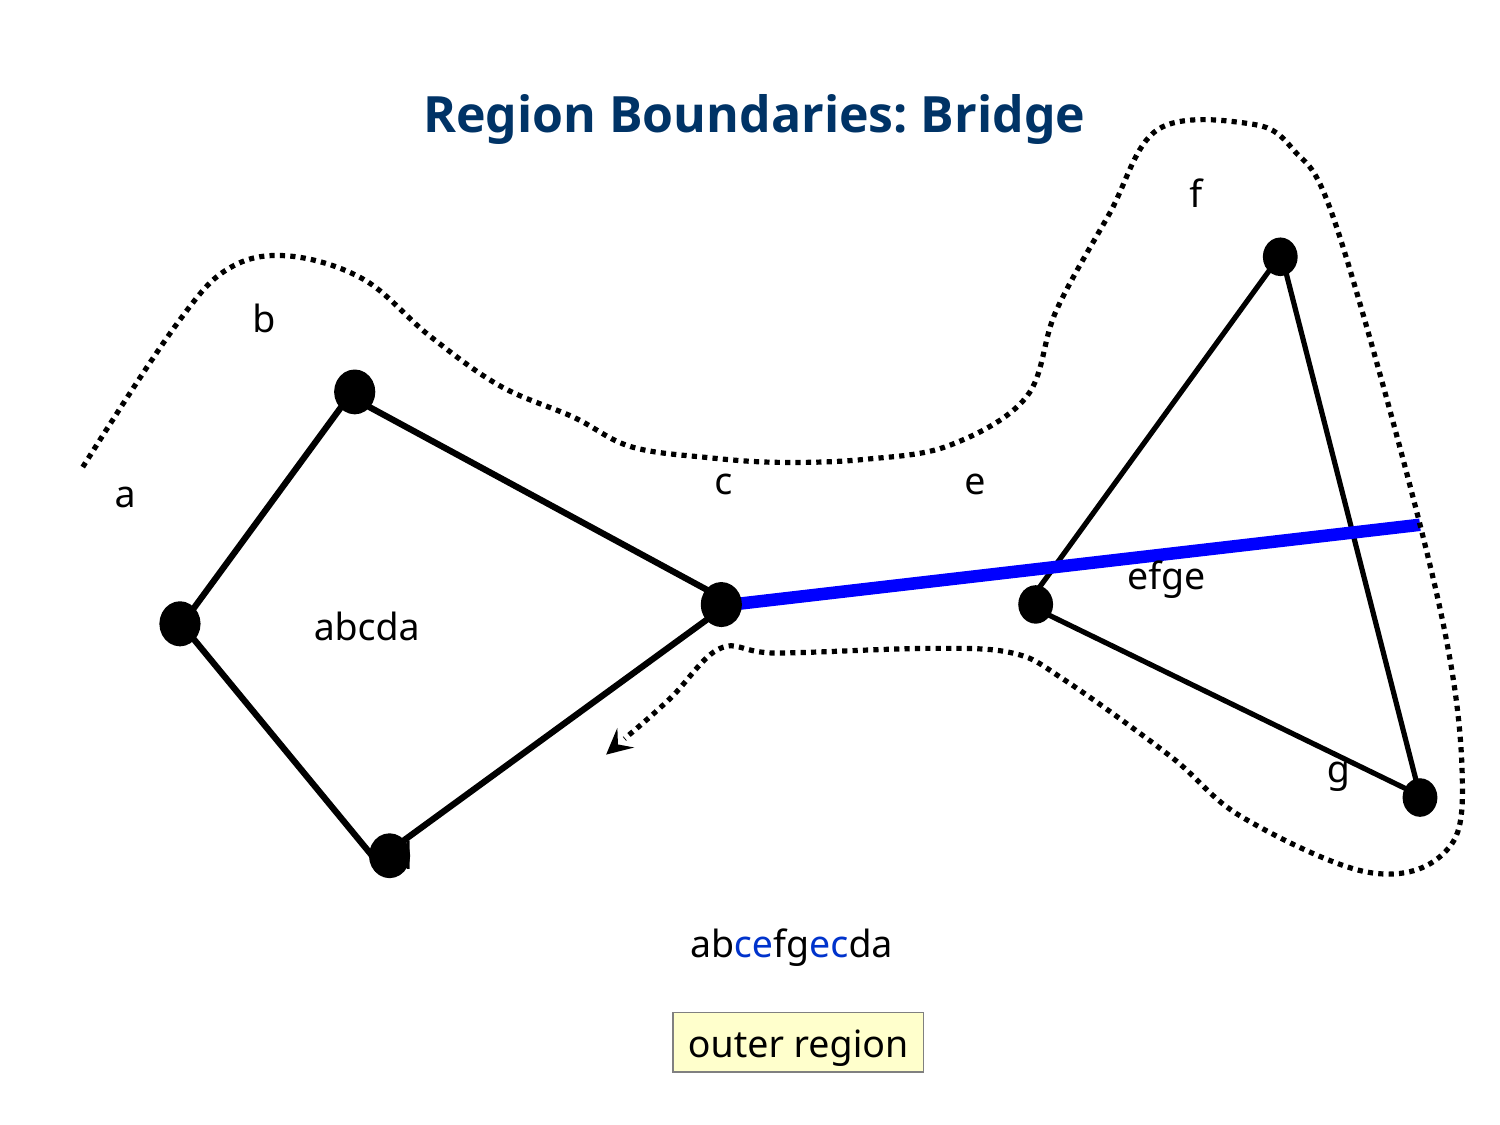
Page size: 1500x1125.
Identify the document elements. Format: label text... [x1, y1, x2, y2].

text_box abcefgecda [675, 912, 908, 973]
text_box [1134, 119, 1304, 160]
text_box outer region [673, 1012, 924, 1073]
text_box [82, 449, 94, 474]
text_box Region Boundaries: Bridge [408, 74, 1101, 150]
text_box [1441, 612, 1463, 856]
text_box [1416, 237, 1438, 876]
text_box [99, 162, 1413, 886]
